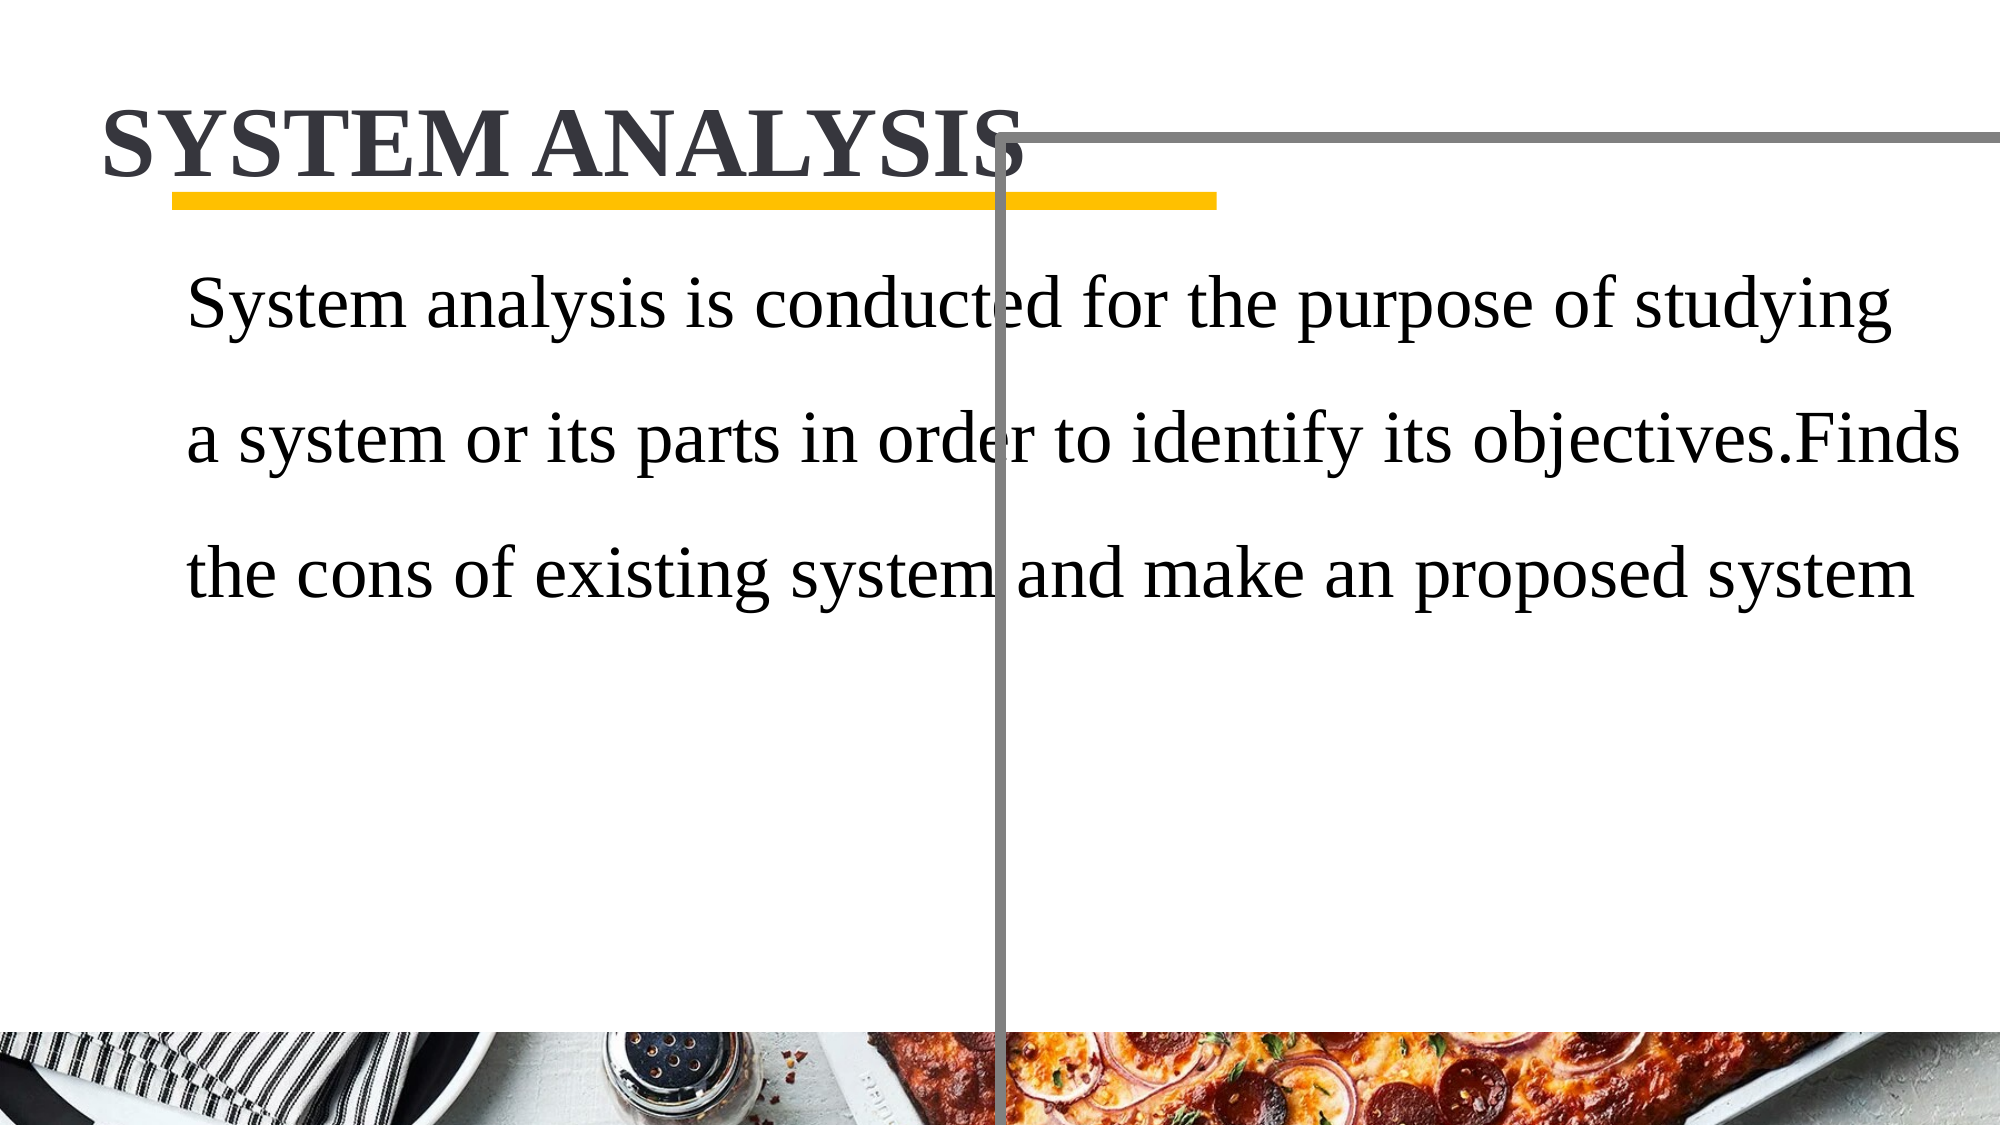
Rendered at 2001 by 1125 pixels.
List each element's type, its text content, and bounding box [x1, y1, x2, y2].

picture [0, 1032, 121, 1125]
text_box System analysis is conducted for the purpose of studying a system or its parts in order to identify its objectives.Finds the cons of existing system and make an proposed system [1880, 200, 2000, 621]
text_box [121, 0, 1880, 1125]
picture [1880, 1032, 2000, 1125]
text_box SYSTEM ANALYSIS [86, 68, 121, 204]
